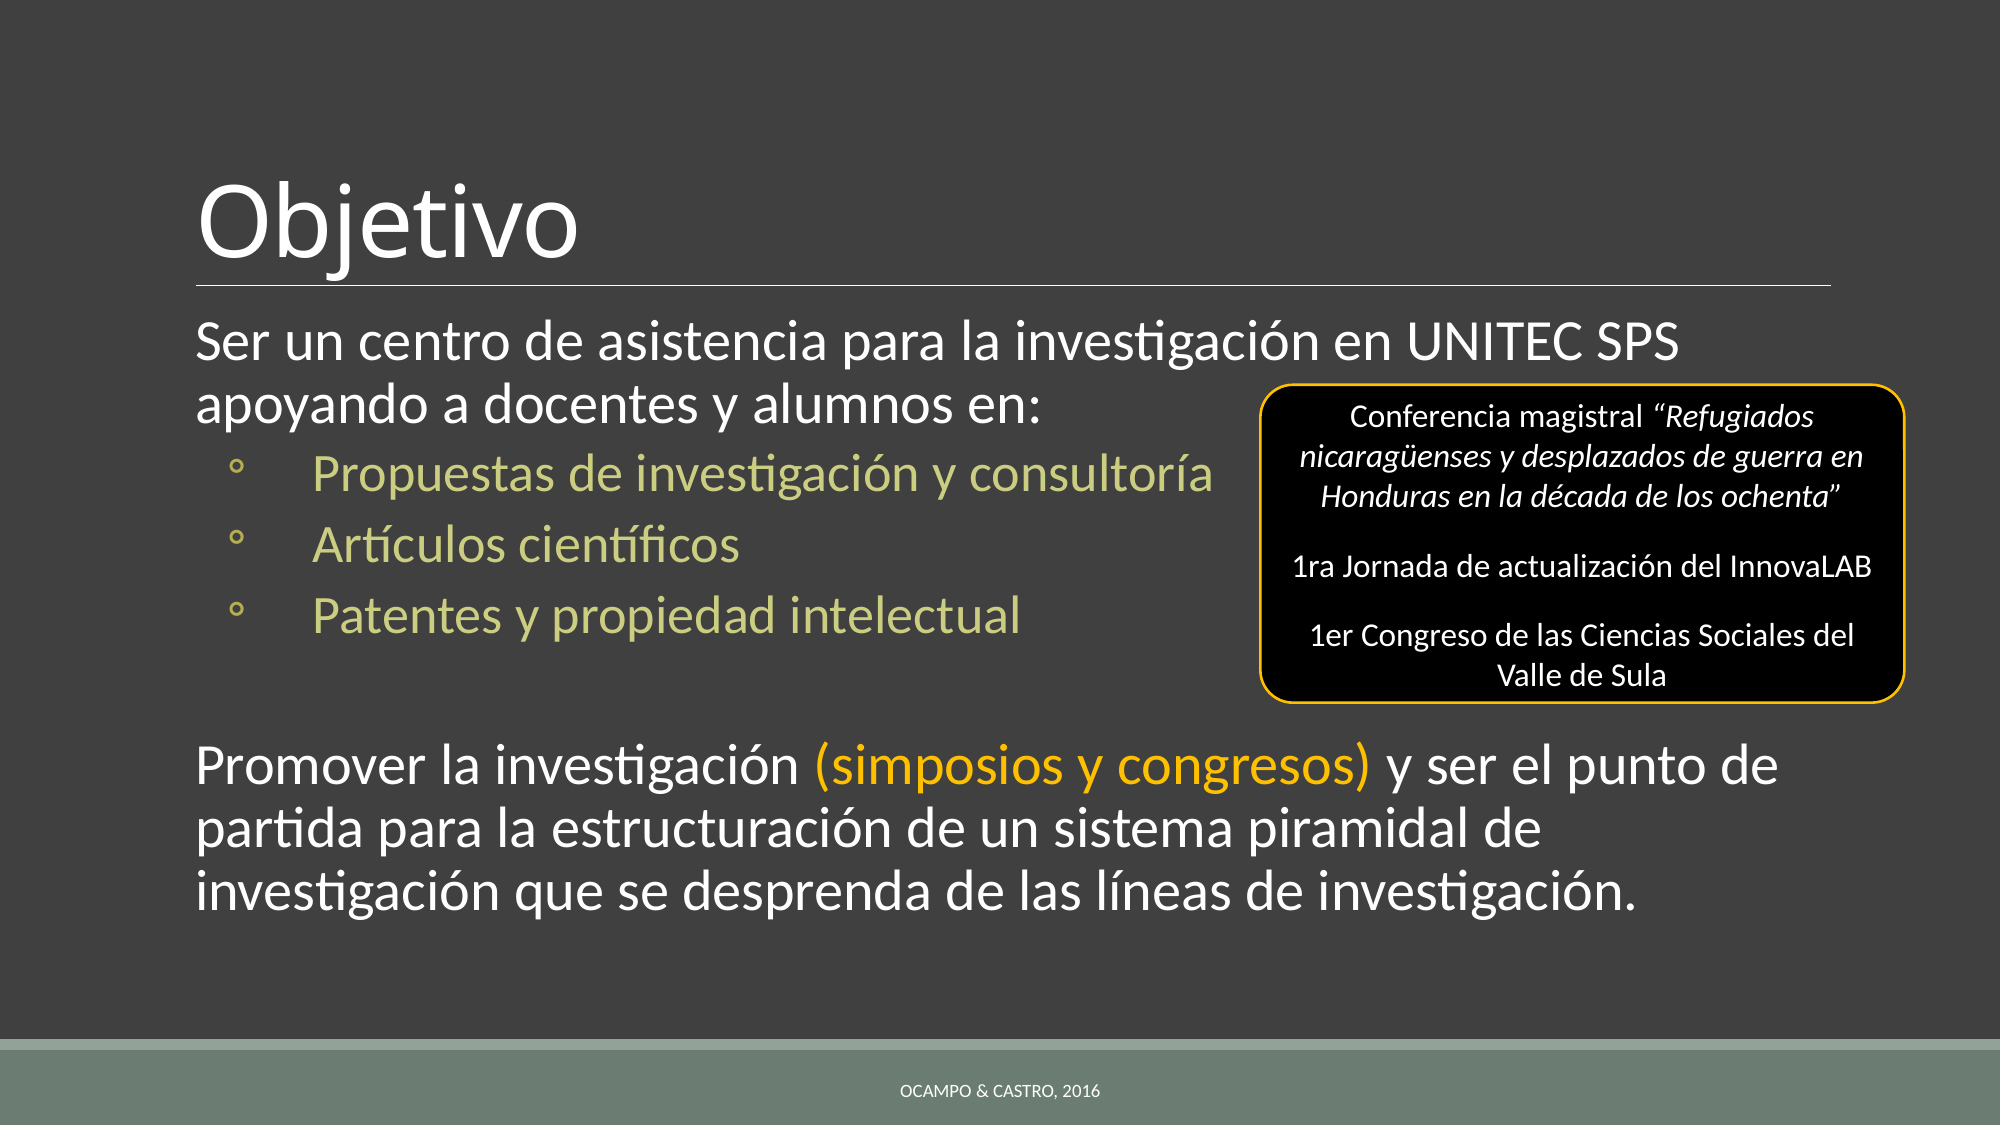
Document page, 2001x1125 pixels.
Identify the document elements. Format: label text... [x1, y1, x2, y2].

title Objetivo [180, 47, 1830, 285]
list Ser un centro de asistencia para la investigación en UNITEC SPS apoyando a docentes y alumnos en: Propuestas de investigación y consultoría Artículos científicos Patentes y propiedad intelectual Promover la investigación (simposios y congresos) y ser el punto de partida para la estructuración de un sistema piramidal de investigación que se desprenda de las líneas de investigación. [180, 302, 1830, 965]
text_box Conferencia magistral “Refugiados nicaragüenses y desplazados de guerra en Honduras en la década de los ochenta” 1ra Jornada de actualización del InnovaLAB 1er Congreso de las Ciencias Sociales del Valle de Sula [1259, 383, 1906, 704]
footer Ocampo & Castro, 2016 [604, 1059, 1396, 1120]
